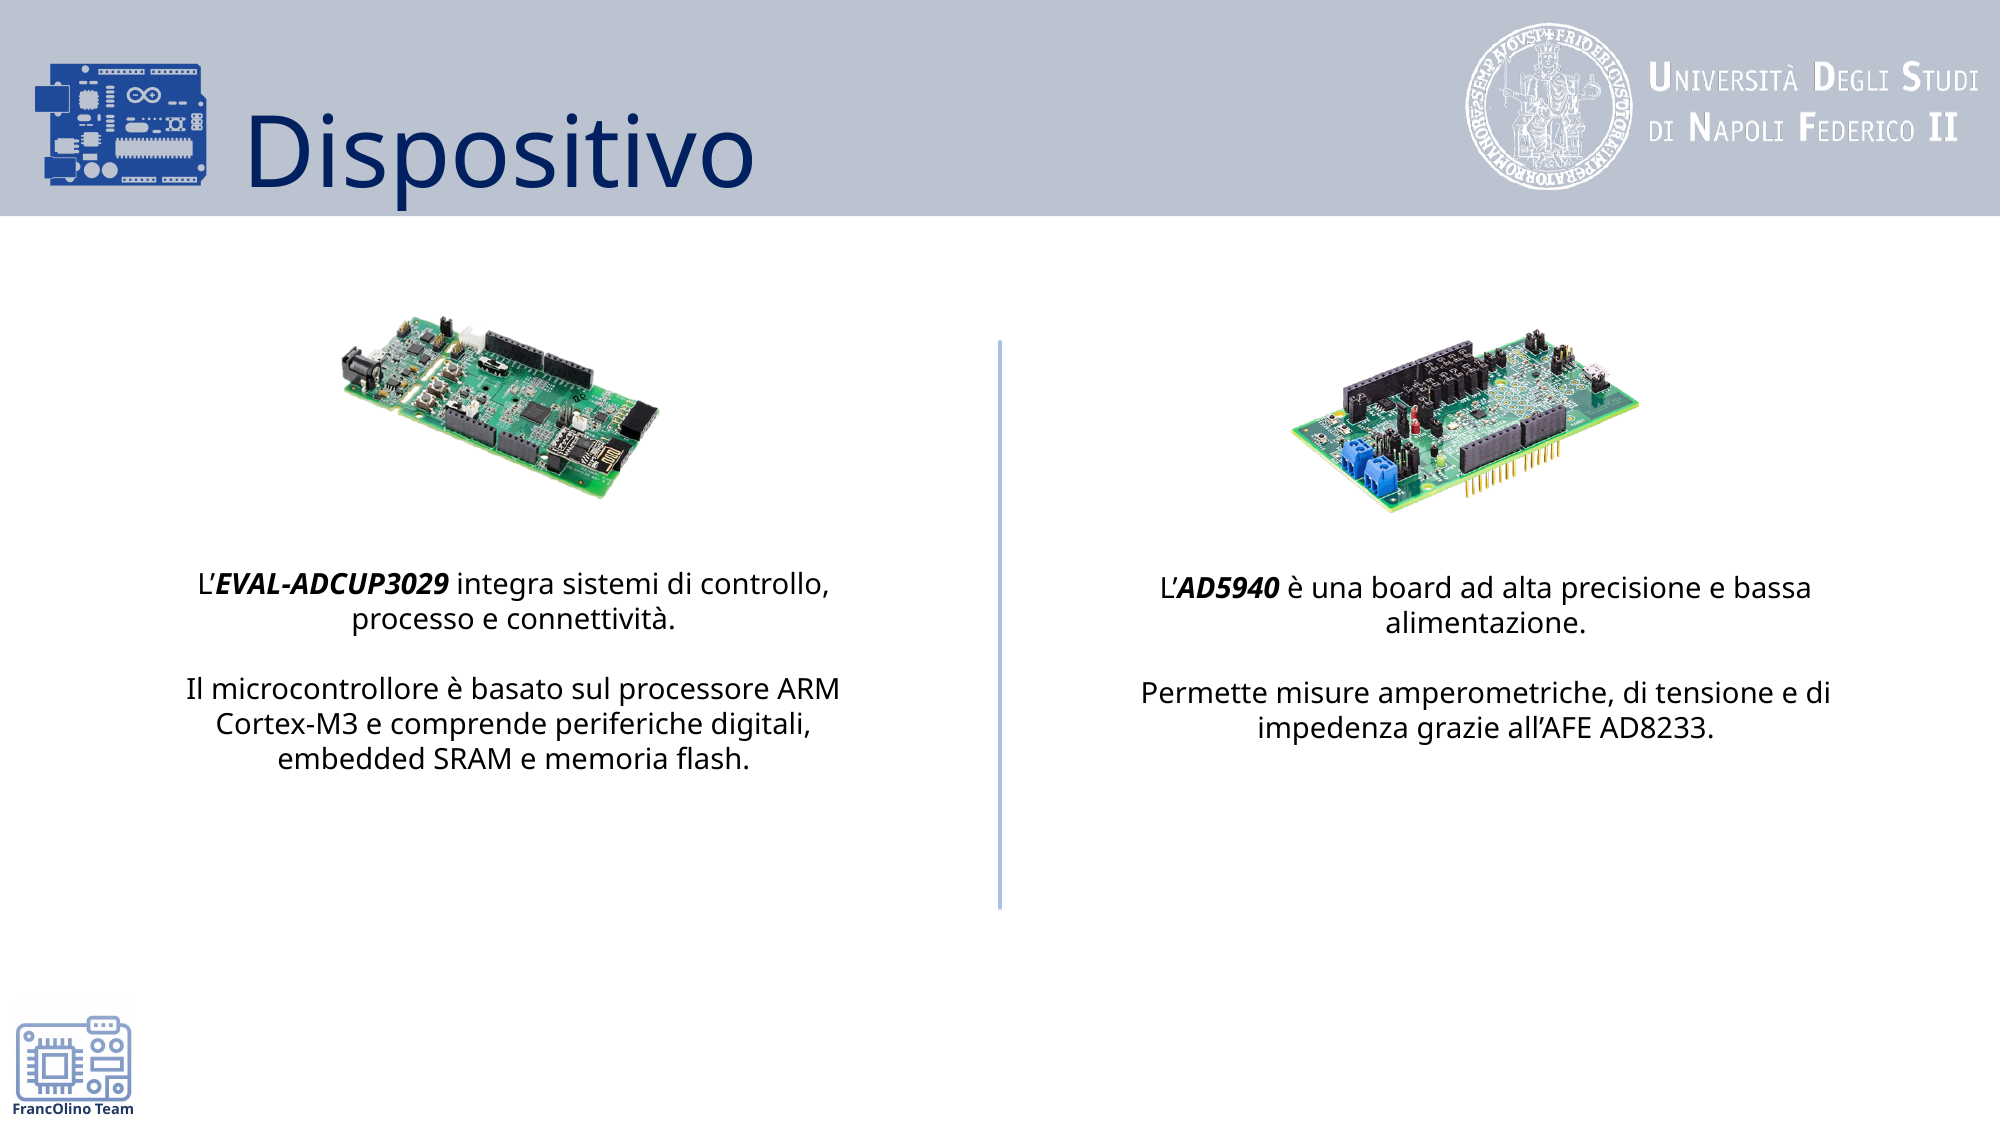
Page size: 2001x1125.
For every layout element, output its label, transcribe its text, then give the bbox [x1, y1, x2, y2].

text_box L’AD5940 è una board ad alta precisione e bassa alimentazione. Permette misure amperometriche, di tensione e di impedenza grazie all’AFE AD8233. [1108, 562, 1864, 892]
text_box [0, 0, 2000, 217]
picture [29, 59, 212, 190]
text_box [0, 999, 155, 1125]
picture [334, 233, 667, 567]
text_box L’EVAL-ADCUP3029 integra sistemi di controllo, processo e connettività. Il microcontrollore è basato sul processore ARM Cortex-M3 e comprende periferiche digitali, embedded SRAM e memoria flash. [136, 557, 892, 783]
picture [1290, 329, 1639, 513]
